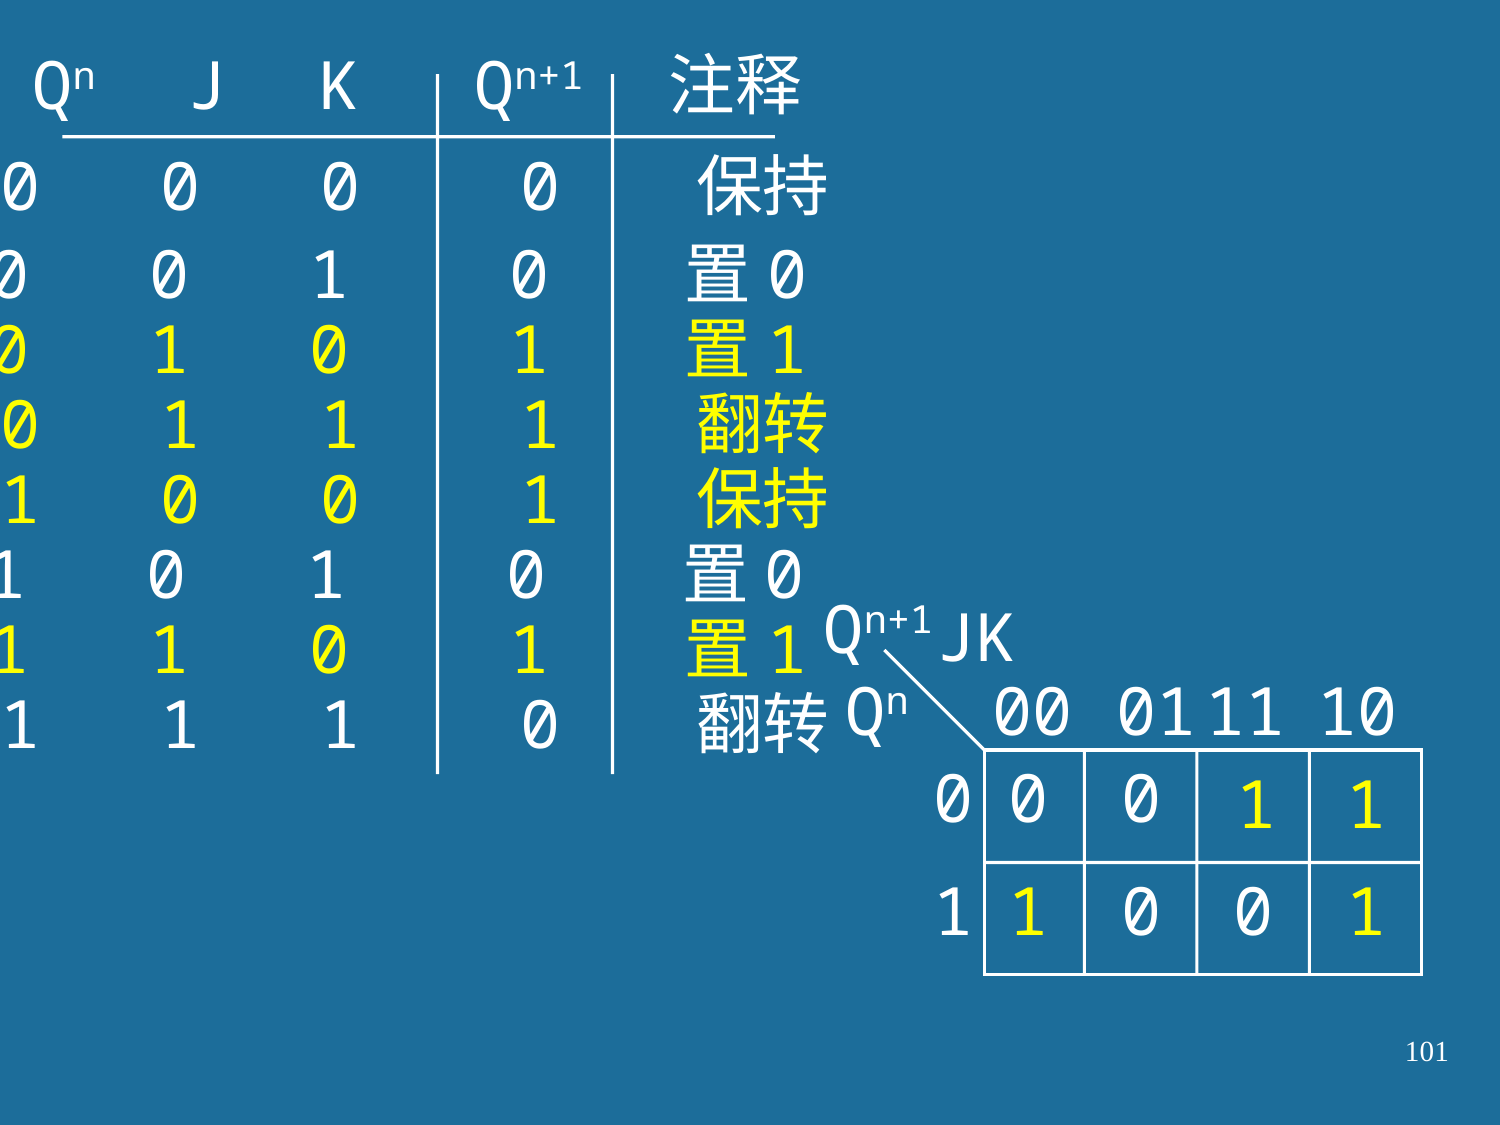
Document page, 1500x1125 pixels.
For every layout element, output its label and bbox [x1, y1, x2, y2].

text_box [0, 34, 1422, 976]
slide_number [1151, 1025, 1465, 1100]
